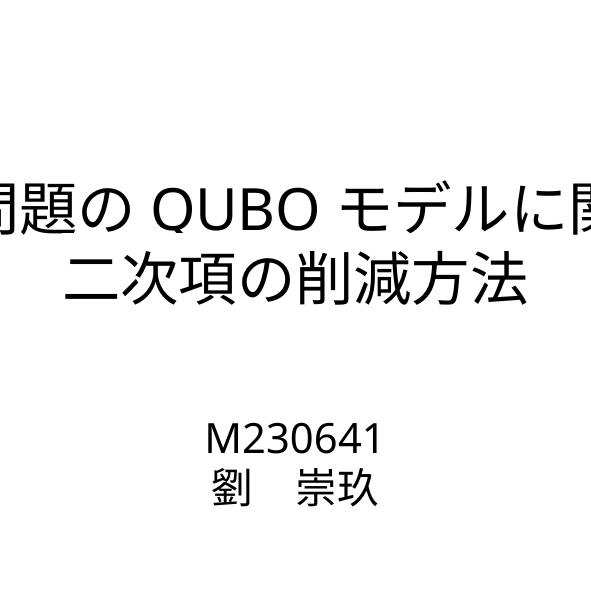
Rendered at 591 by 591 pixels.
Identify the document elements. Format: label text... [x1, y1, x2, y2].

text_box TSP問題のQUBOモデルに関する 二次項の削減方法 M230641 劉 崇玖 [0, 164, 591, 520]
